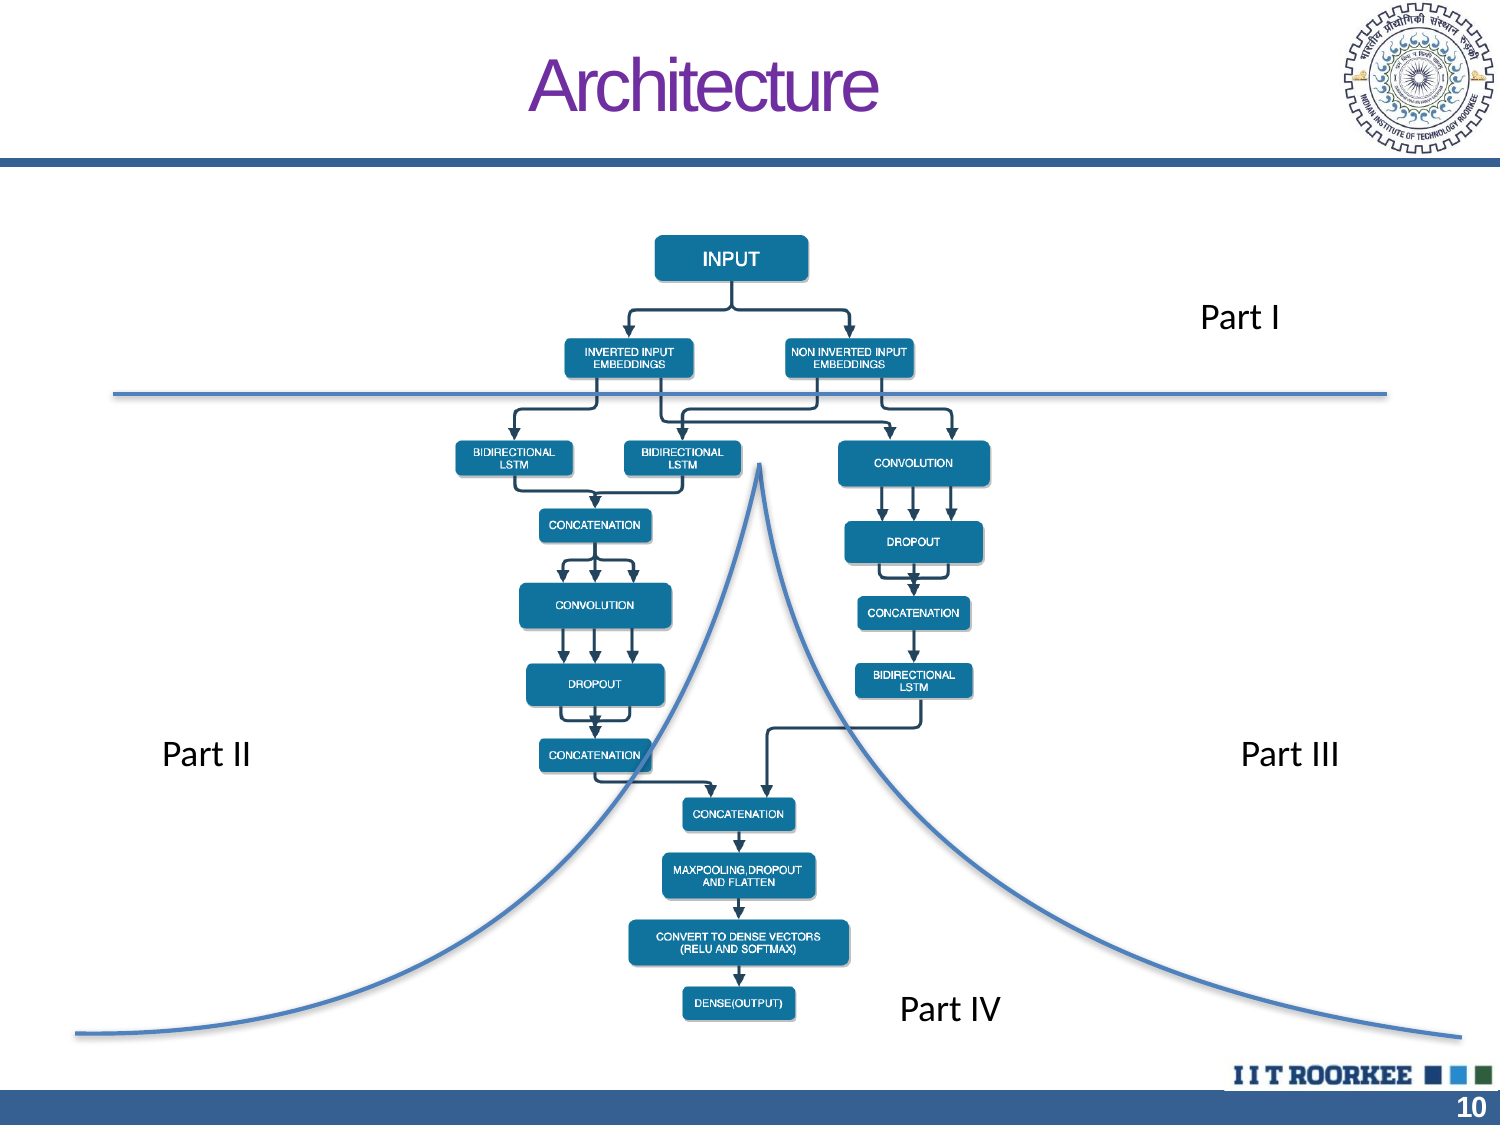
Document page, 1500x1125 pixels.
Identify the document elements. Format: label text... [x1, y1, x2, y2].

text_box [75, 722, 449, 1034]
slide_number 10 [1451, 1093, 1489, 1125]
text_box Architecture [526, 36, 1132, 127]
picture [1224, 1057, 1498, 1091]
text_box Part II [154, 721, 260, 782]
text_box Part IV [892, 976, 1009, 1037]
text_box Part III [1233, 721, 1348, 782]
text_box [996, 656, 1462, 1038]
text_box Part I [1192, 285, 1289, 345]
picture [455, 234, 992, 1023]
picture [1339, 0, 1500, 158]
